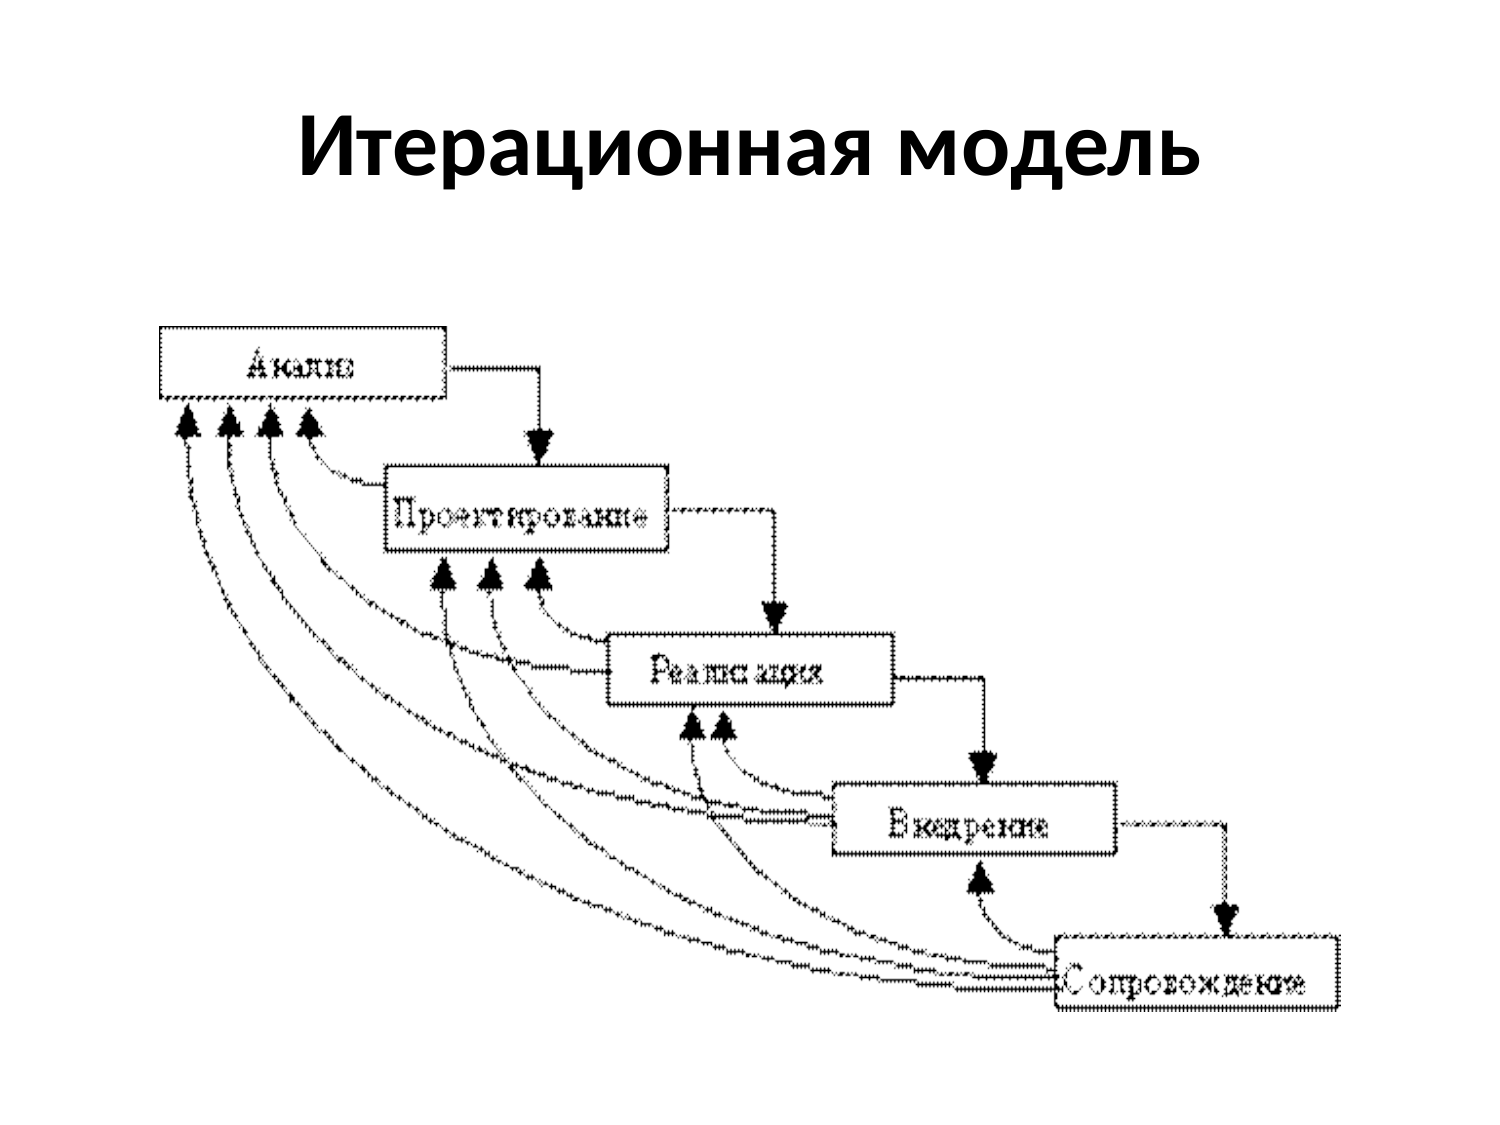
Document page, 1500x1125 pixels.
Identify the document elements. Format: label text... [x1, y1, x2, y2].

title Итерационная модель [75, 45, 1425, 233]
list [159, 326, 1341, 1012]
